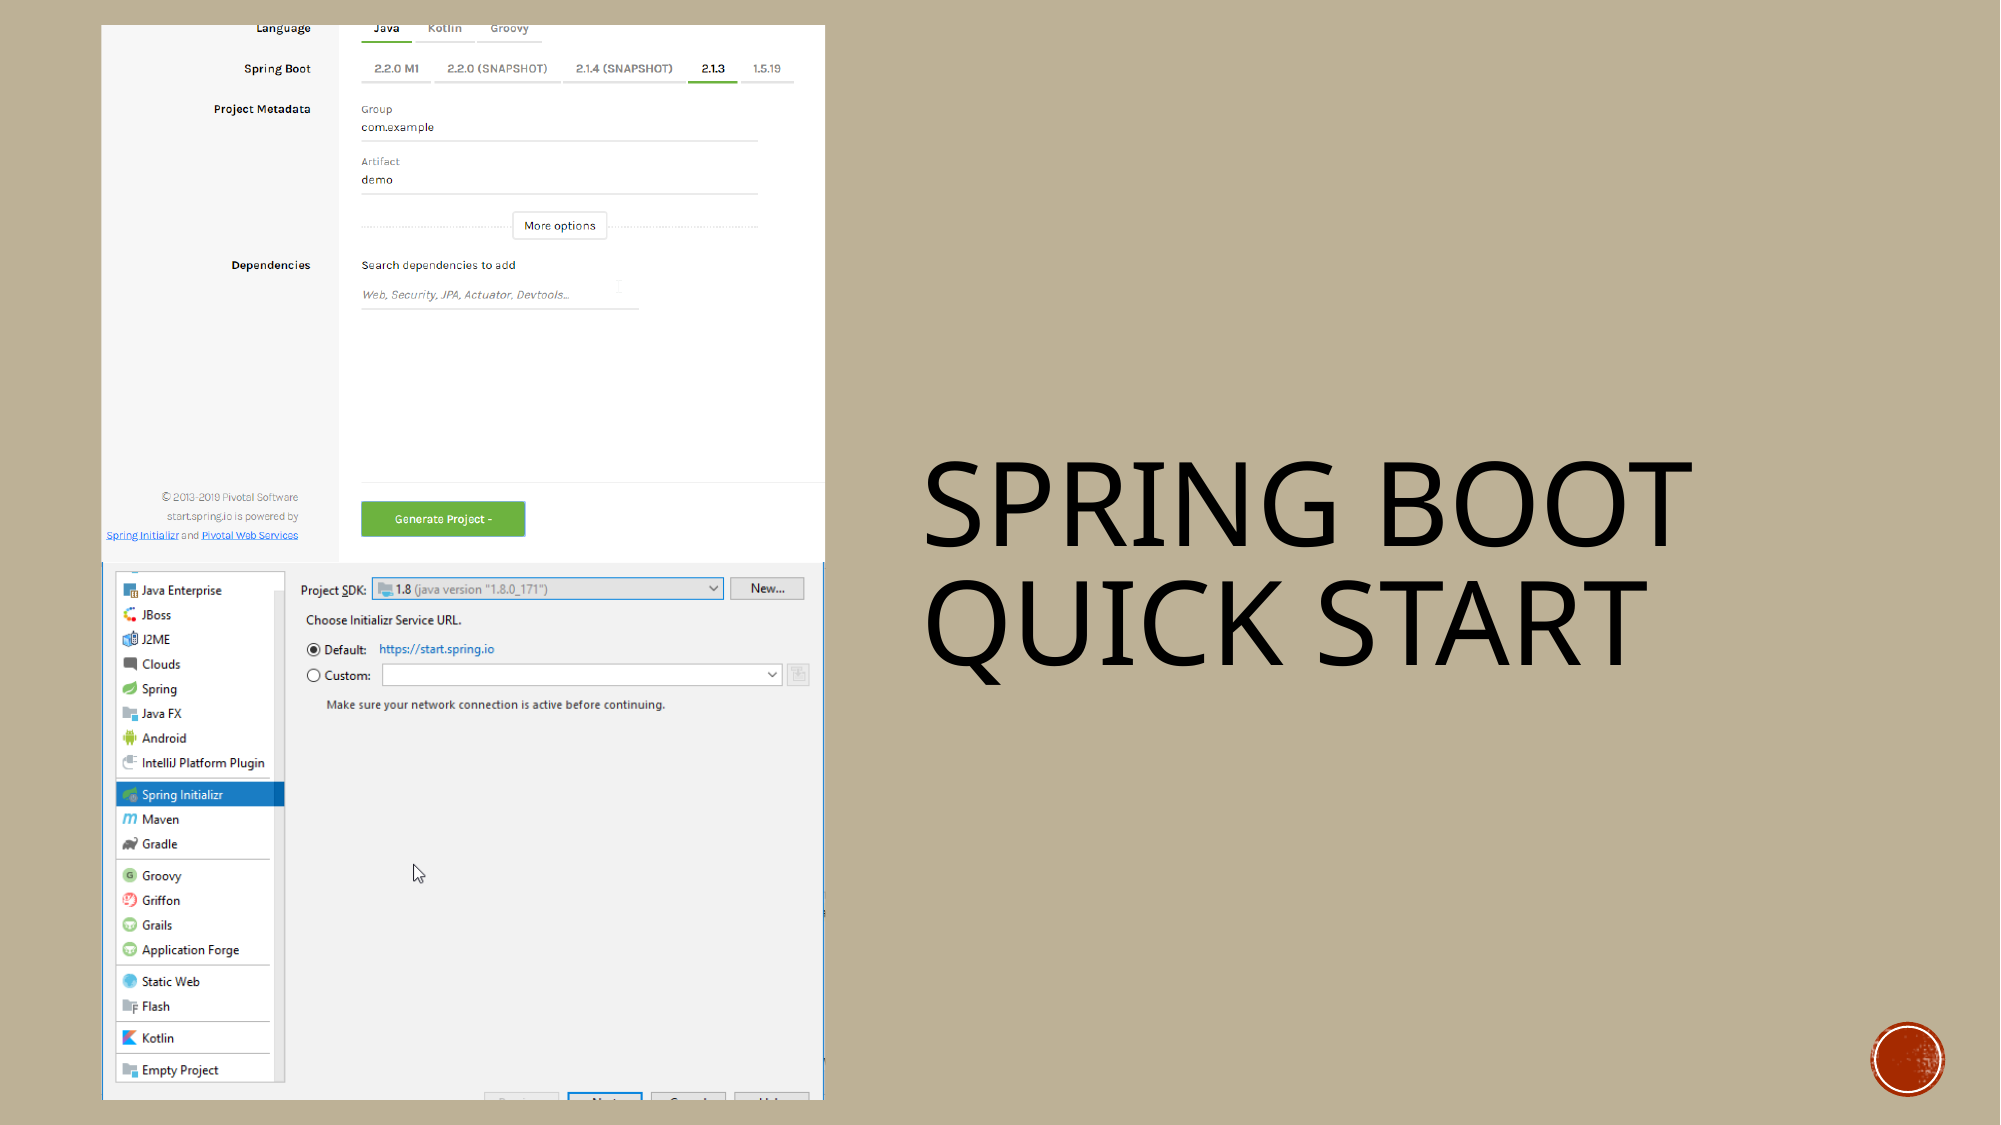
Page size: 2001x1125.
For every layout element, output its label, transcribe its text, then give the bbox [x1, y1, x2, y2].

picture [101, 25, 826, 1100]
title Spring Boot Quick Start [906, 301, 1795, 697]
